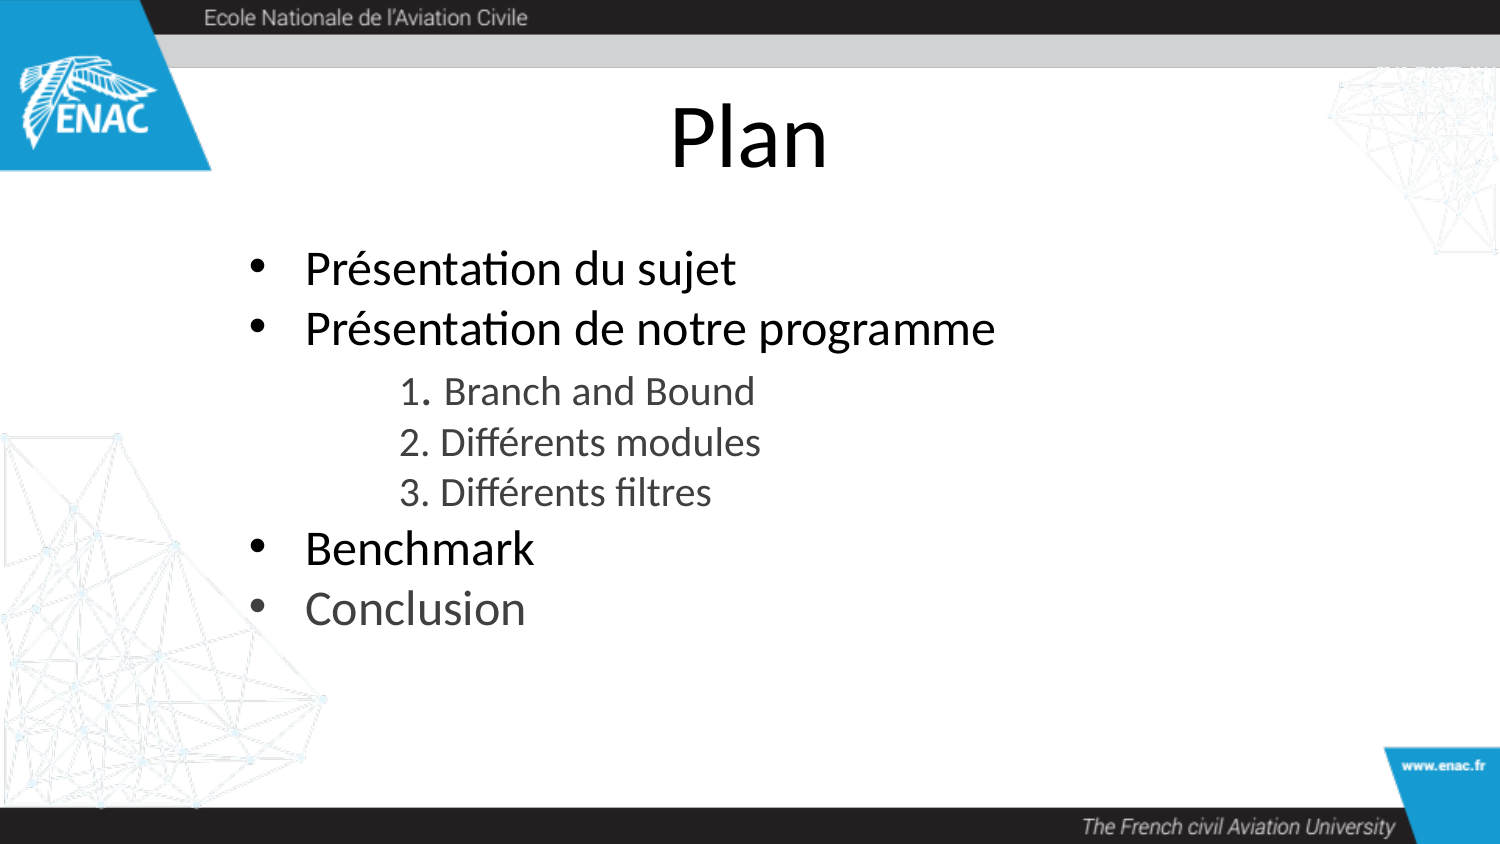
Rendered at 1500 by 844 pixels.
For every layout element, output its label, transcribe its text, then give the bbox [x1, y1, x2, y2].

text_box Présentation du sujet Présentation de notre programme 1. Branch and Bound 2. Différents modules 3. Différents filtres Benchmark Conclusion [234, 227, 1423, 844]
title Plan [274, 57, 1226, 204]
